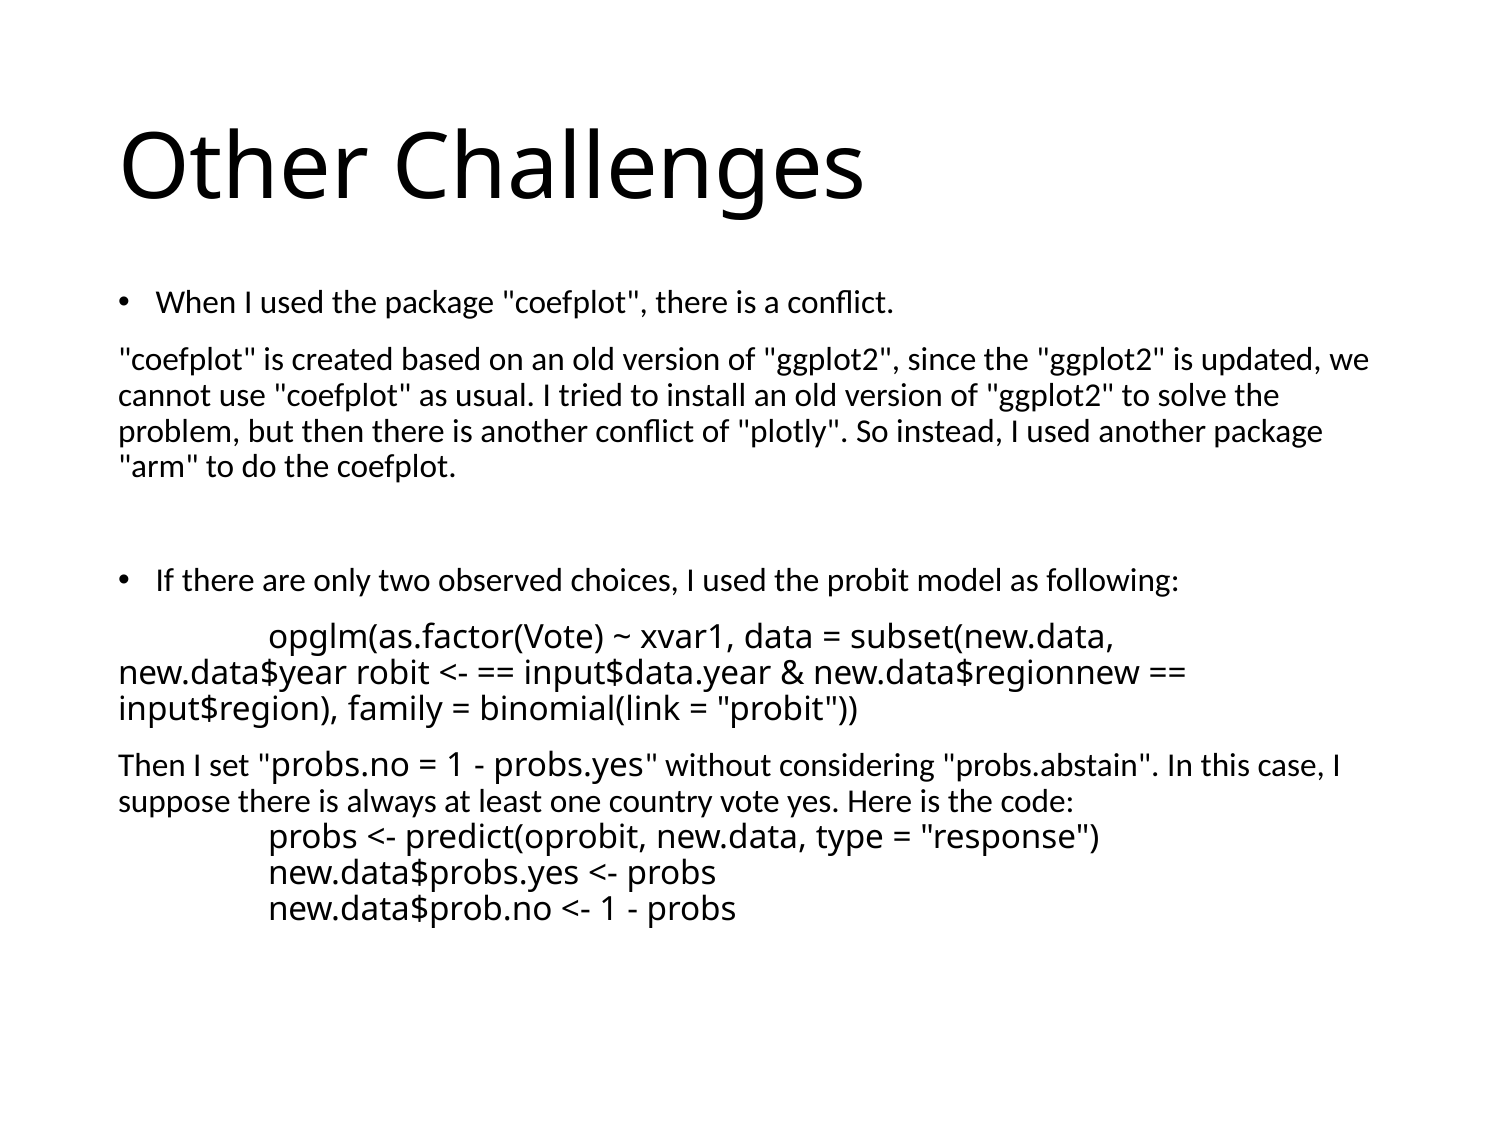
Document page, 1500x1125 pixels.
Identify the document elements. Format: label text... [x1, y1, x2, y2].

list When I used the package "coefplot", there is a conflict. "coefplot" is created based on an old version of "ggplot2", since the "ggplot2" is updated, we cannot use "coefplot" as usual. I tried to install an old version of "ggplot2" to solve the problem, but then there is another conflict of "plotly". So instead, I used another package "arm" to do the coefplot. If there are only two observed choices, I used the probit model as following: opglm(as.factor(Vote) ~ xvar1, data = subset(new.data, new.data$year robit <- == input$data.year & new.data$regionnew == input$region), family = binomial(link = "probit")) Then I set "probs.no = 1 - probs.yes" without considering "probs.abstain". In this case, I suppose there is always at least one country vote yes. Here is the code: probs <- predict(oprobit, new.data, type = "response") new.data$probs.yes <- probs new.data$prob.no <- 1 - probs [103, 277, 1397, 1042]
title Other Challenges [103, 59, 1397, 277]
